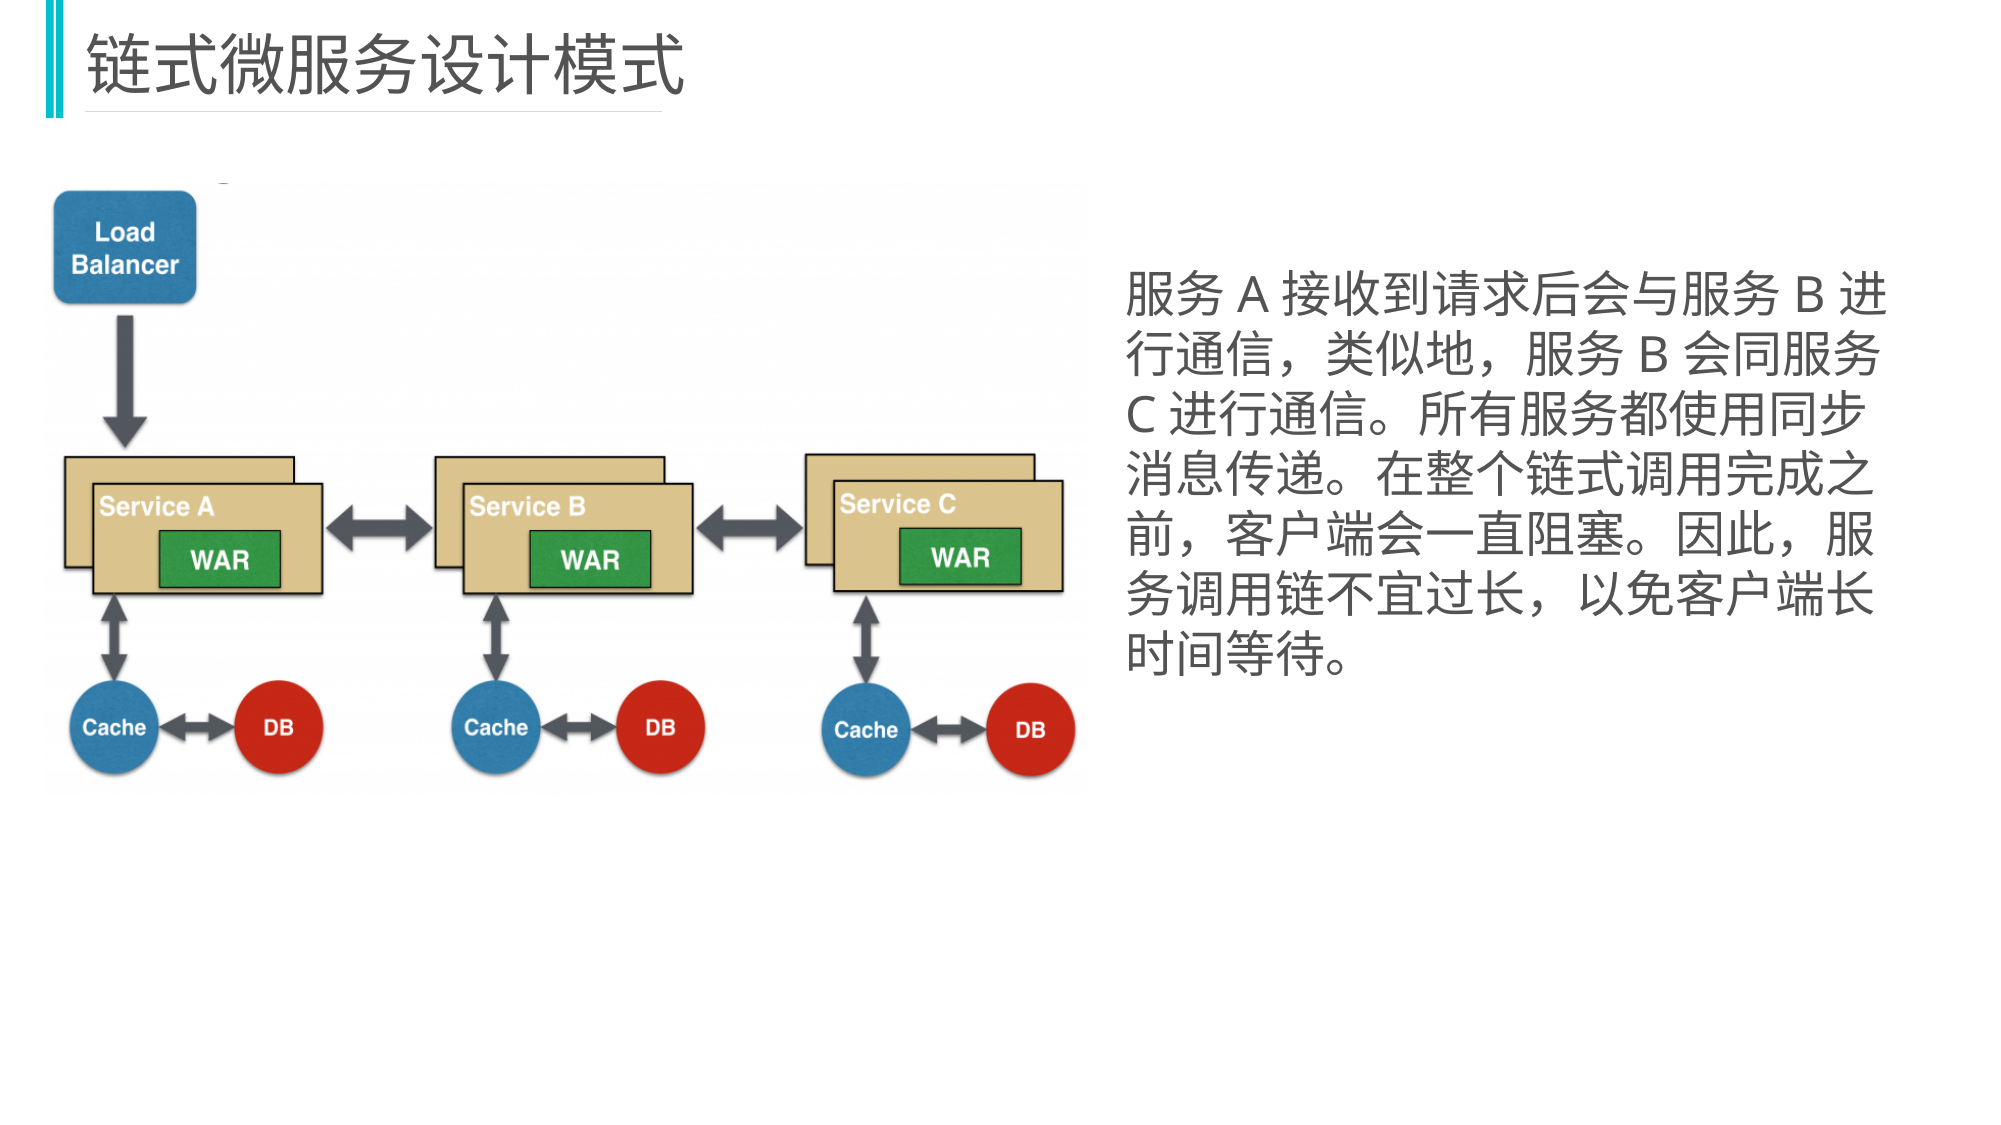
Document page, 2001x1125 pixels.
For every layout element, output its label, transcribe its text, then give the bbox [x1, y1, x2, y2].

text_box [45, 0, 64, 119]
text_box 服务A接收到请求后会与服务B进行通信，类似地，服务B会同服务C进行通信。所有服务都使用同步消息传递。在整个链式调用完成之前，客户端会一直阻塞。因此，服务调用链不宜过长，以免客户端长时间等待。 [1118, 255, 1922, 691]
picture [42, 183, 1088, 799]
text_box 链式微服务设计模式 [78, 15, 1060, 111]
